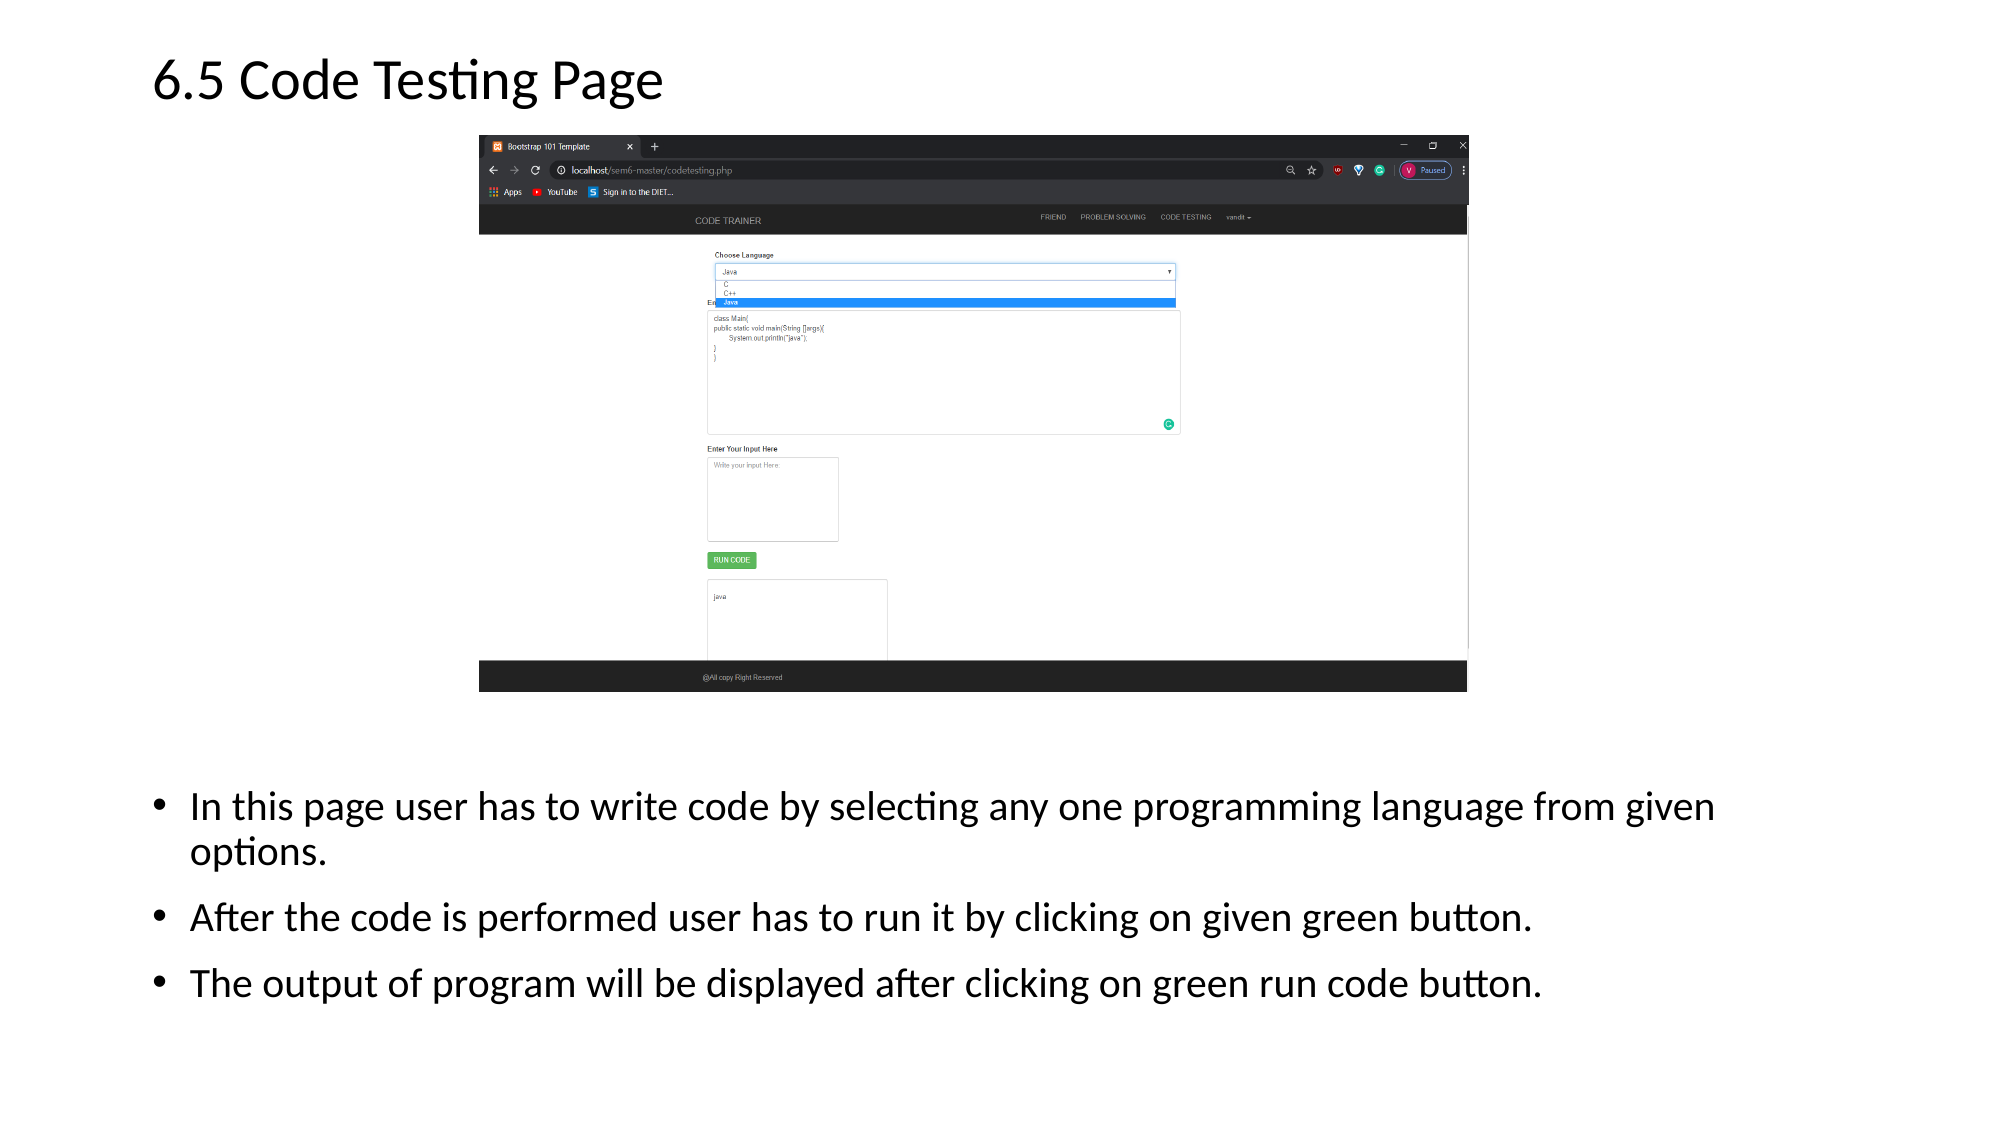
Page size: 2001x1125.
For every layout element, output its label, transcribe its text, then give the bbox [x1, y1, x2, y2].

list 6.5 Code Testing Page In this page user has to write code by selecting any one programming language from given options. After the code is performed user has to run it by clicking on given green button. The output of program will be displayed after clicking on green run code button. [137, 41, 1863, 1083]
picture [479, 135, 1469, 692]
